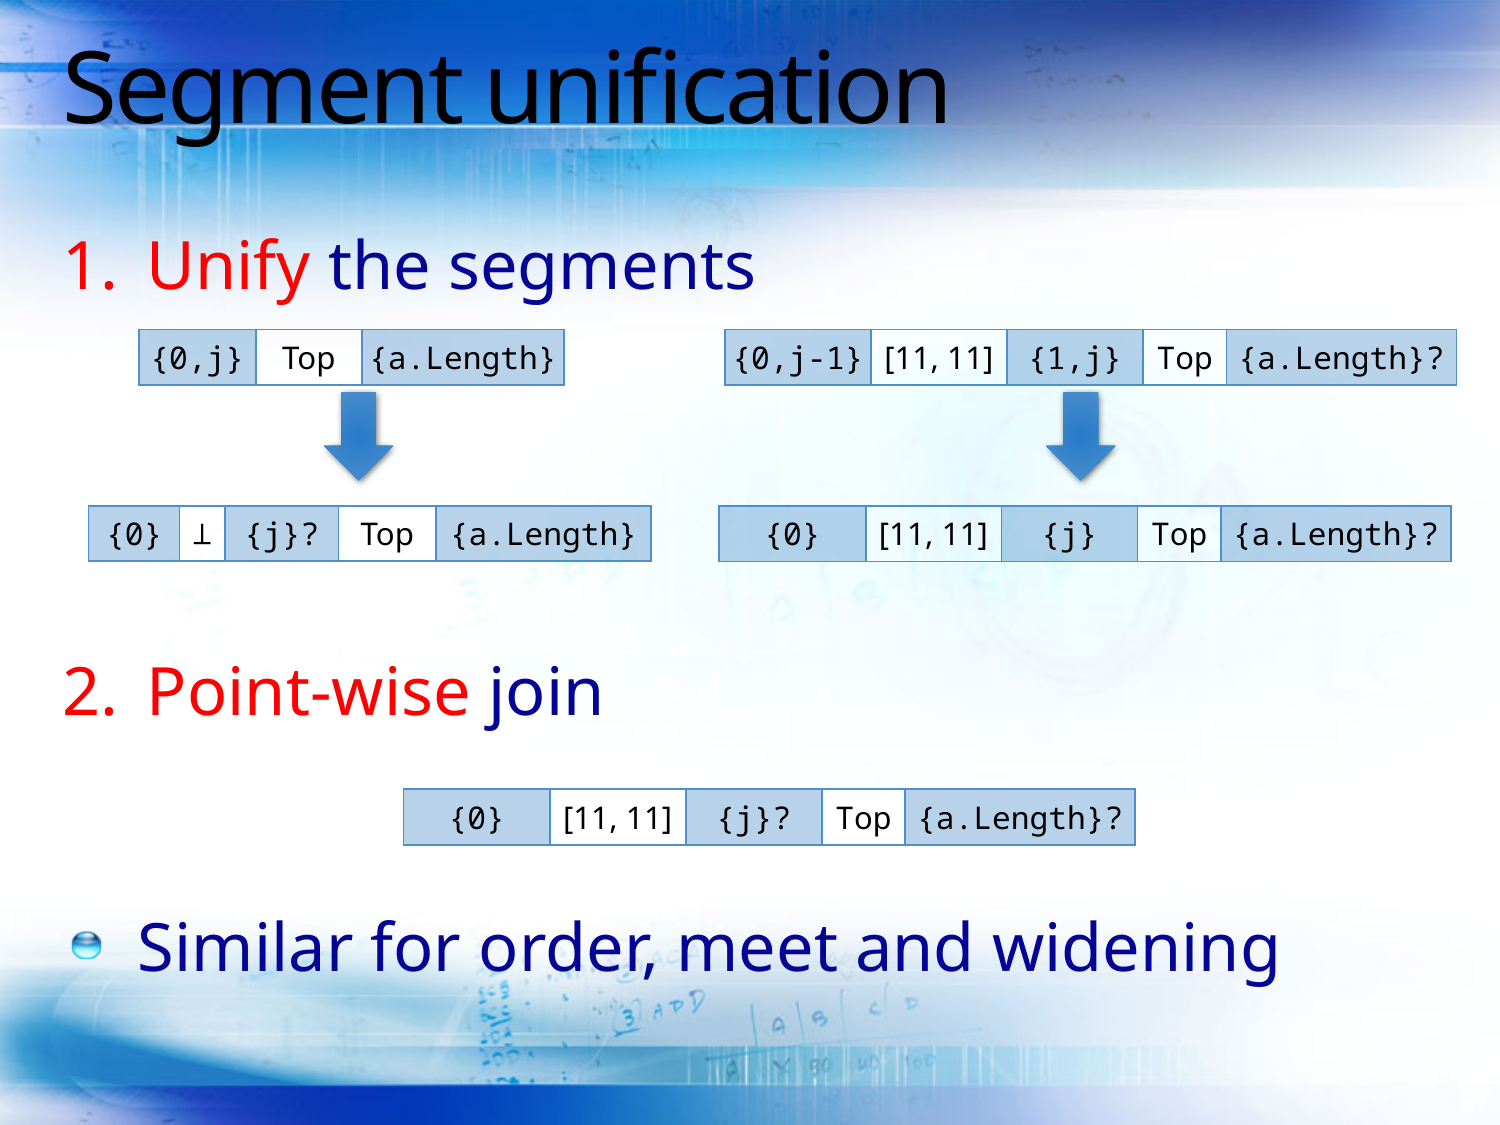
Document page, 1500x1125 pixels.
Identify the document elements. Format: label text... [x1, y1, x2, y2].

table_header {j}? [226, 507, 338, 560]
picture [0, 0, 1500, 1125]
table_header [11, 11] [867, 507, 1001, 561]
list Unify the segments Point-wise join Similar for order, meet and widening [62, 231, 1438, 1125]
table_header ⊥ [180, 507, 224, 560]
table_header {a.Length} [437, 507, 650, 560]
table_header {0} [89, 507, 179, 560]
table_header Top [823, 790, 904, 844]
table_header Top [257, 330, 361, 384]
table_header [11, 11] [551, 790, 685, 844]
table_header Top [1138, 507, 1220, 561]
table_header {a.Length} [363, 330, 563, 384]
table_header {0,j-1} [726, 330, 870, 384]
table_header {a.Length}? [1222, 507, 1450, 561]
text_box [1046, 392, 1116, 481]
table_header {0} [404, 790, 549, 844]
table_header Top [1144, 330, 1226, 384]
table_header {j}? [687, 790, 821, 844]
title Segment unification [62, 37, 1438, 147]
table_header {0} [720, 507, 865, 561]
table_header {a.Length}? [906, 790, 1134, 844]
table_header {j} [1002, 507, 1137, 561]
table_header Top [339, 507, 435, 560]
table_header [11, 11] [872, 330, 1006, 384]
table_header {0,j} [140, 330, 255, 384]
text_box [323, 392, 394, 481]
table_header {1,j} [1008, 330, 1142, 384]
table_header {a.Length}? [1227, 330, 1456, 384]
